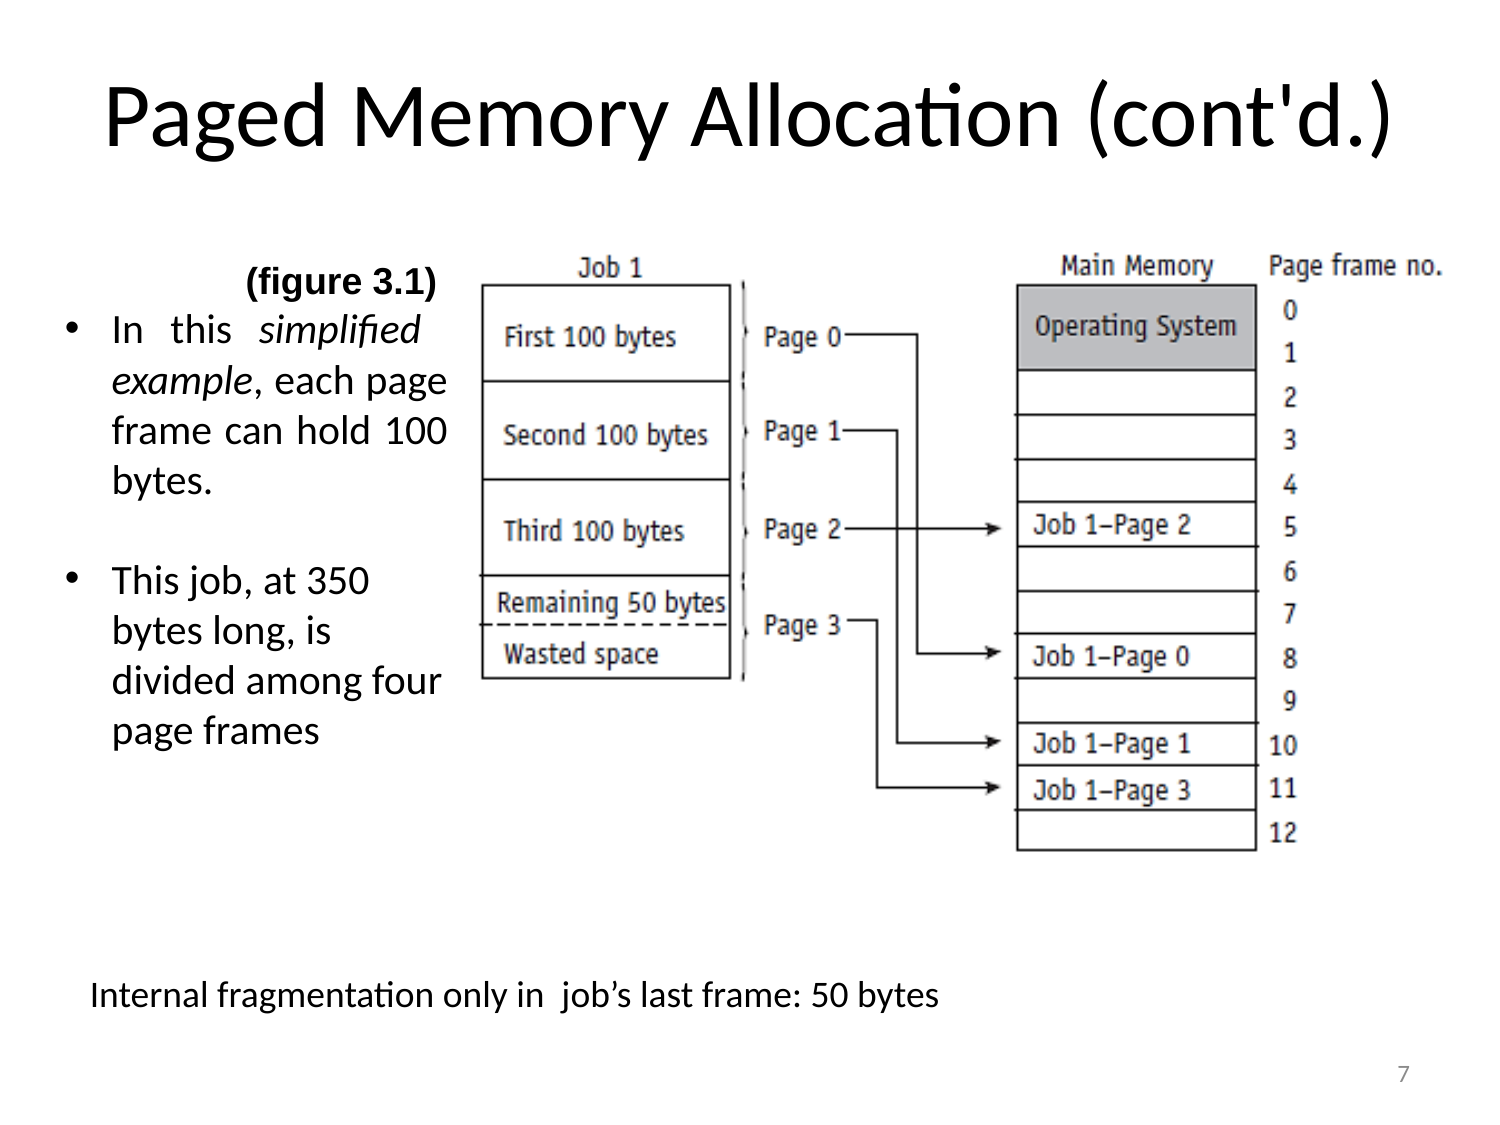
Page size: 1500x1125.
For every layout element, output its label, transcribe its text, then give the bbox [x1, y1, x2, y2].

picture [462, 249, 1457, 863]
text_box (figure 3.1) In this simplified example, each page frame can hold 100 bytes. This job, at 350 bytes long, is divided among four page frames [50, 249, 461, 805]
slide_number 7 [1074, 1042, 1425, 1103]
title Paged Memory Allocation (cont'd.) [75, 45, 1425, 175]
text_box Internal fragmentation only in job’s last frame: 50 bytes [75, 962, 1300, 1023]
